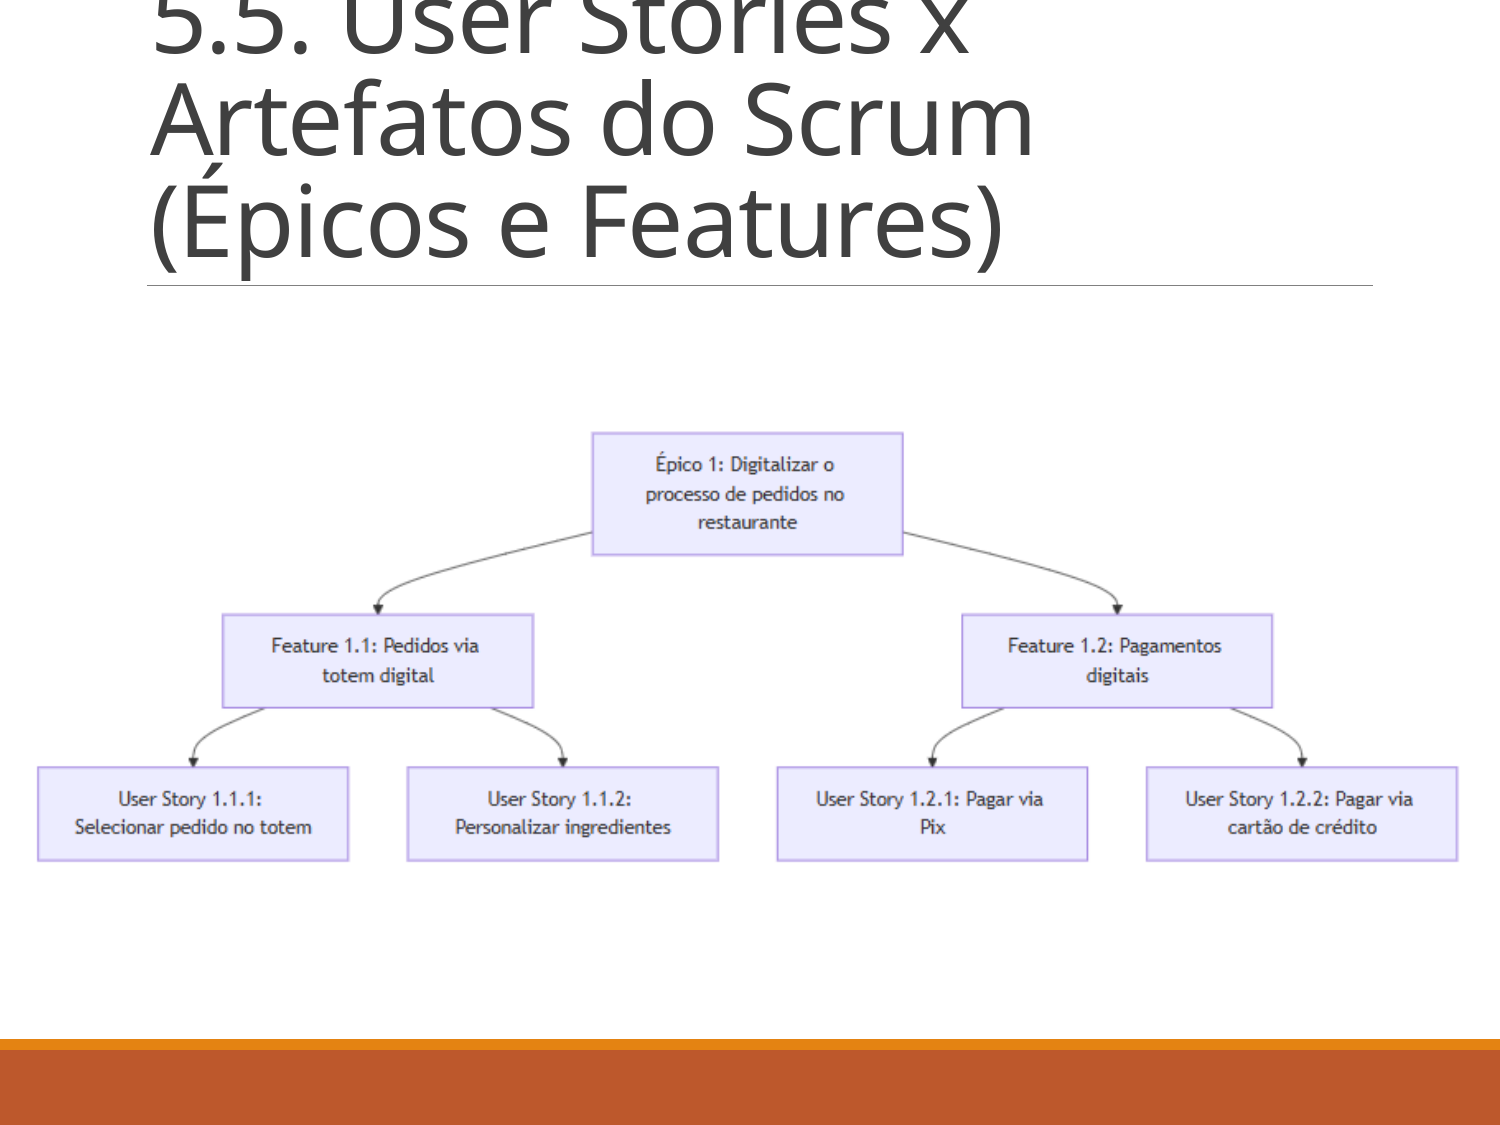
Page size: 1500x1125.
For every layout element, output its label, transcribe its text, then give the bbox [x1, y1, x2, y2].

title 5.5. User Stories x Artefatos do Scrum (Épicos e Features) [135, 47, 1373, 285]
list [21, 422, 1479, 883]
